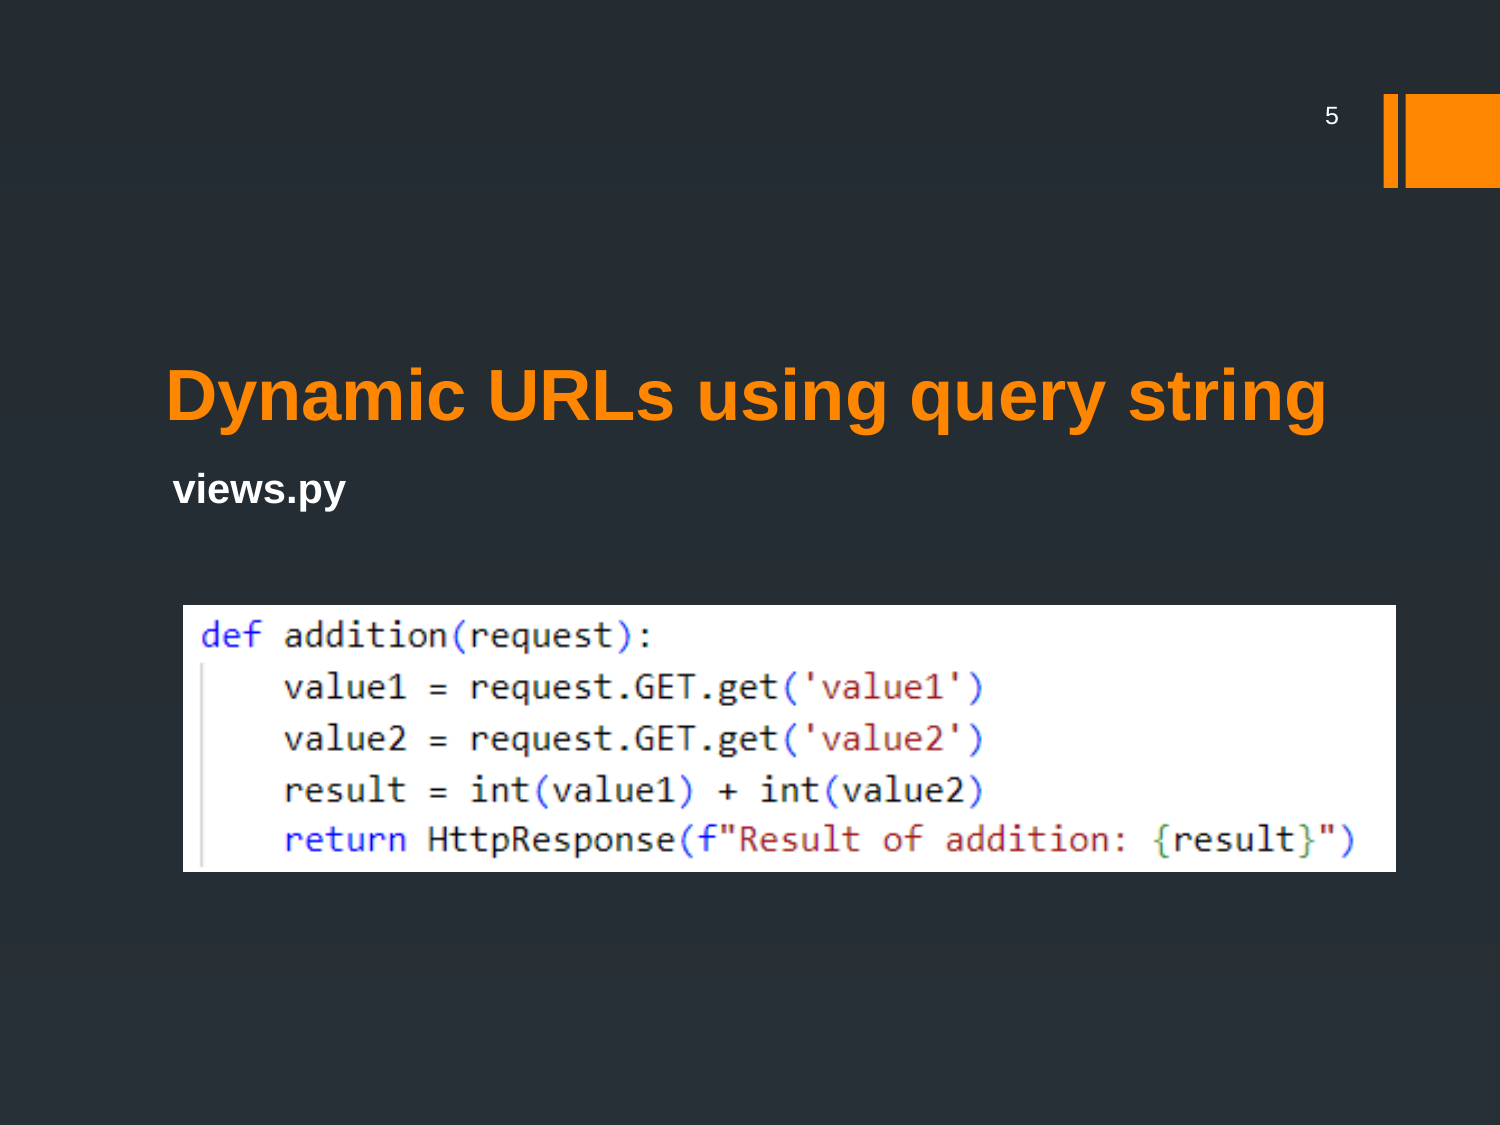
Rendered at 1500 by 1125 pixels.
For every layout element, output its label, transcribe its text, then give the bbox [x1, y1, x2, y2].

title Dynamic URLs using query string [150, 253, 1350, 443]
slide_number 5 [1199, 90, 1355, 140]
picture [182, 604, 1397, 873]
list views.py [150, 454, 1350, 1035]
